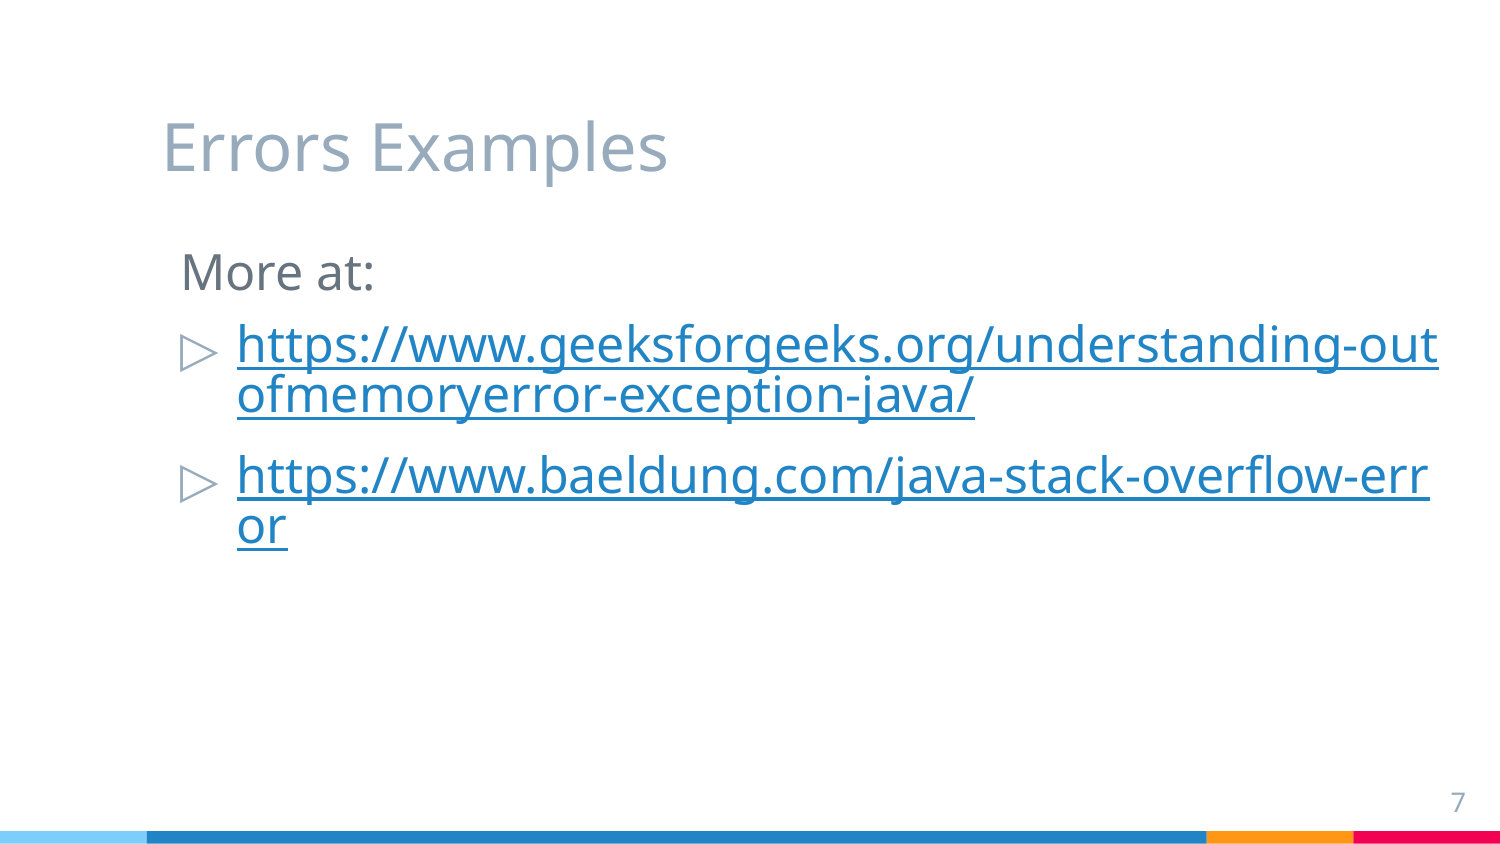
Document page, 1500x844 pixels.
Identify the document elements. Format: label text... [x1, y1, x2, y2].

slide_number ‹#› [1391, 770, 1482, 822]
title Errors Examples [146, 58, 1207, 200]
list More at: https://www.geeksforgeeks.org/understanding-outofmemoryerror-exception-java/ https://www.baeldung.com/java-stack-overflow-error [146, 225, 1472, 809]
